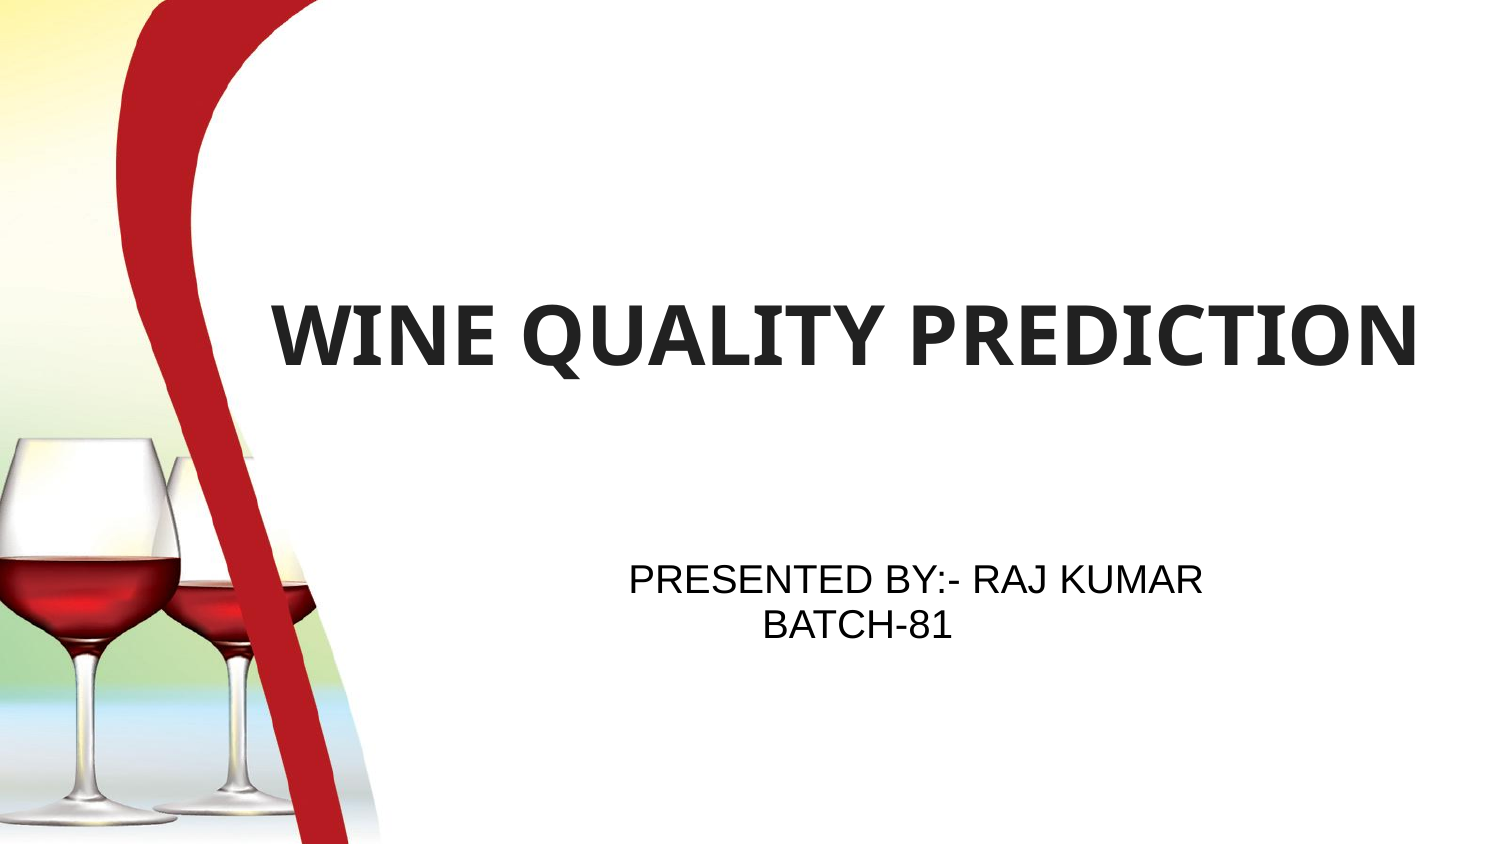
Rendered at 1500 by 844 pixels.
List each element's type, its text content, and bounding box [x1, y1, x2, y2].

title WINE QUALITY PREDICTION [214, 186, 1459, 405]
subtitle PRESENTED BY:- RAJ KUMAR BATCH-81 [413, 542, 1420, 663]
picture [0, 0, 1500, 844]
